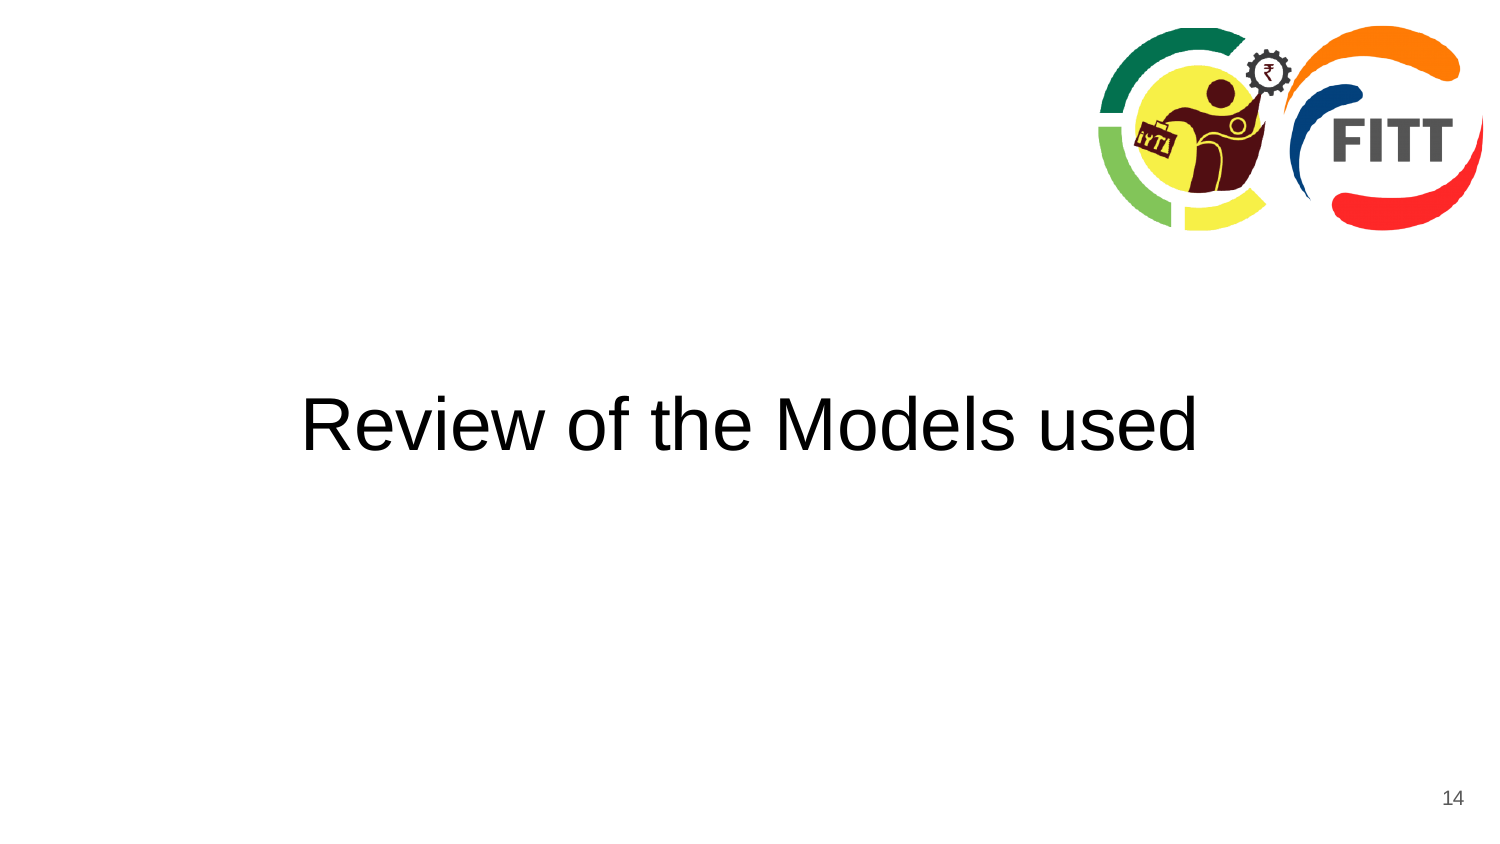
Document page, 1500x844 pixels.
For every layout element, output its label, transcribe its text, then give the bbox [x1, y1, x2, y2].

title Review of the Models used [297, 372, 1203, 516]
picture [1098, 0, 1500, 251]
slide_number 14 [1435, 784, 1474, 844]
